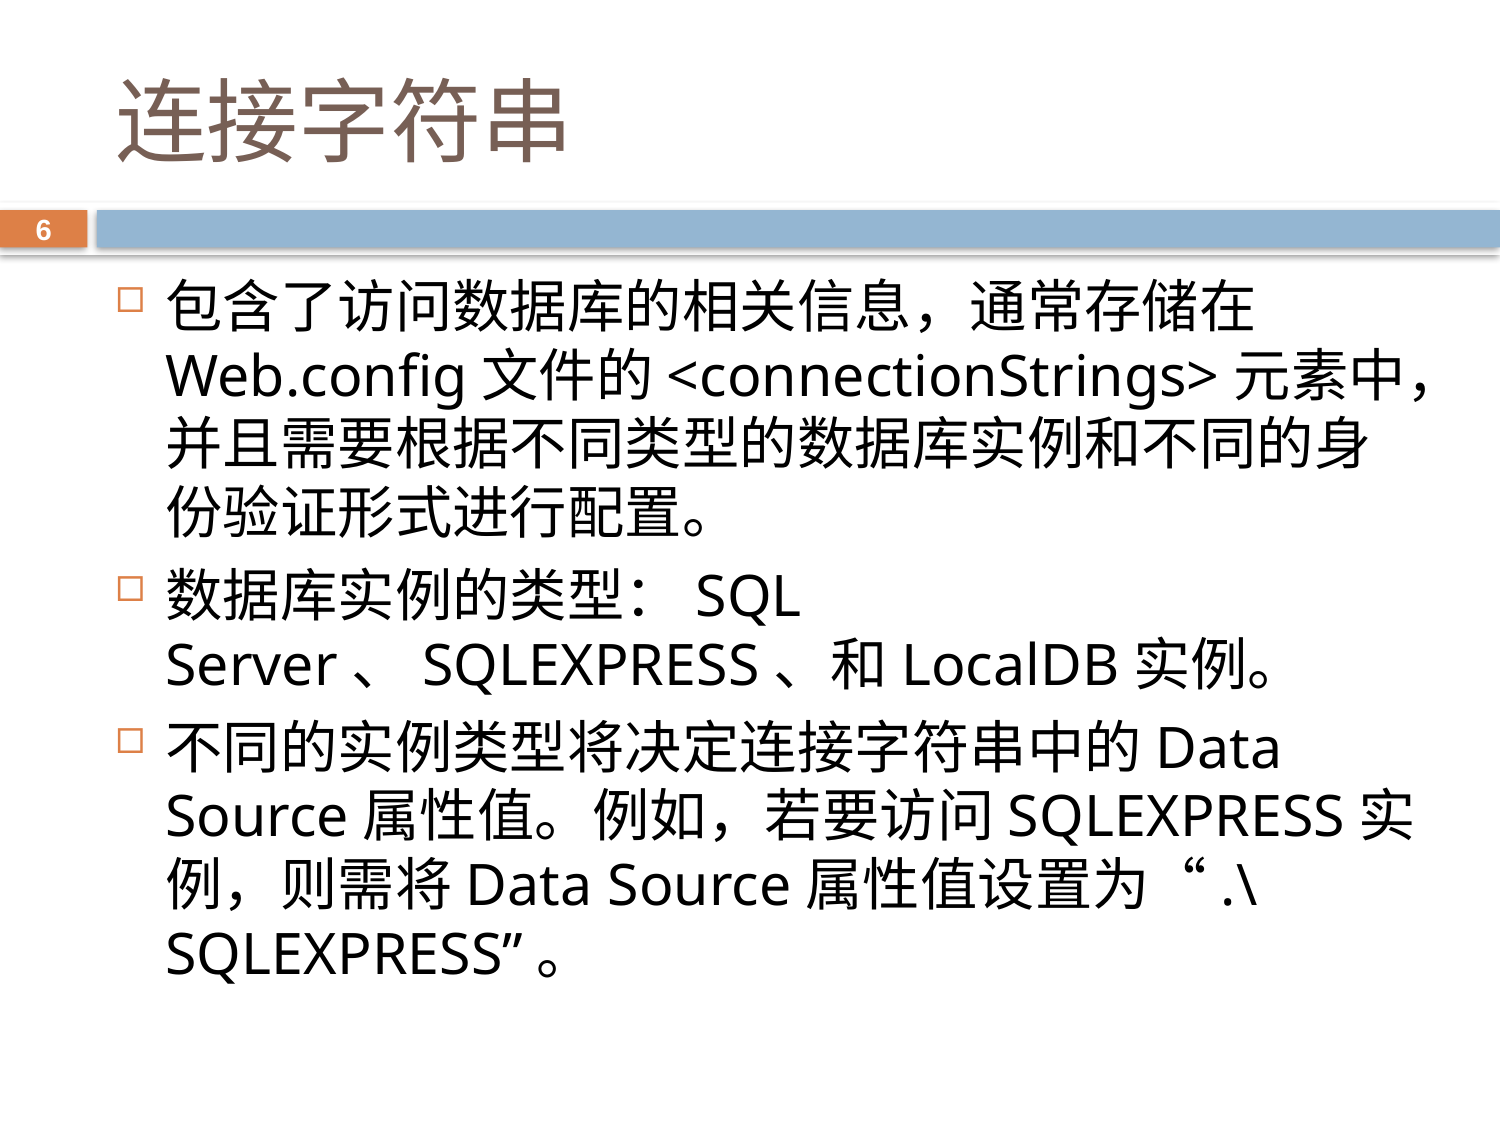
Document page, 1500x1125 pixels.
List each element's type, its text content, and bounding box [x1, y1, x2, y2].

list 包含了访问数据库的相关信息，通常存储在Web.config文件的<connectionStrings>元素中，并且需要根据不同类型的数据库实例和不同的身份验证形式进行配置。 数据库实例的类型：SQL Server、SQLEXPRESS、和LocalDB实例。 不同的实例类型将决定连接字符串中的Data Source属性值。例如，若要访问SQLEXPRESS实例，则需将Data Source属性值设置为“.\SQLEXPRESS”。 [100, 262, 1438, 1000]
slide_number 6 [0, 208, 88, 249]
title 连接字符串 [100, 37, 1438, 200]
